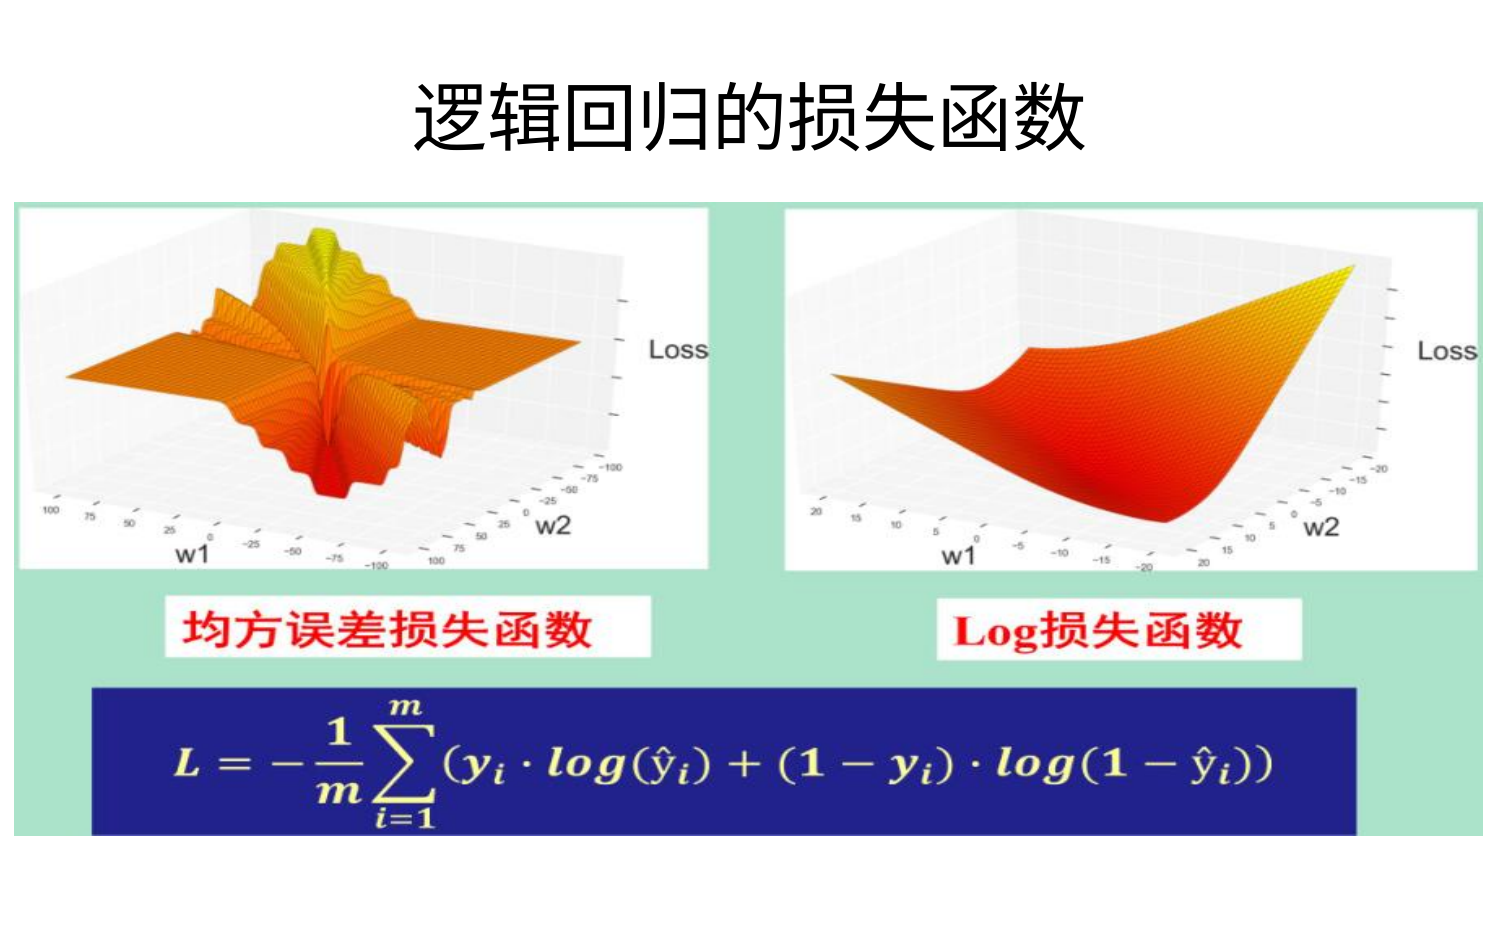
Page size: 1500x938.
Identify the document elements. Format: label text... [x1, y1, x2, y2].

picture [14, 201, 1483, 836]
title 逻辑回归的损失函数 [75, 37, 1425, 194]
